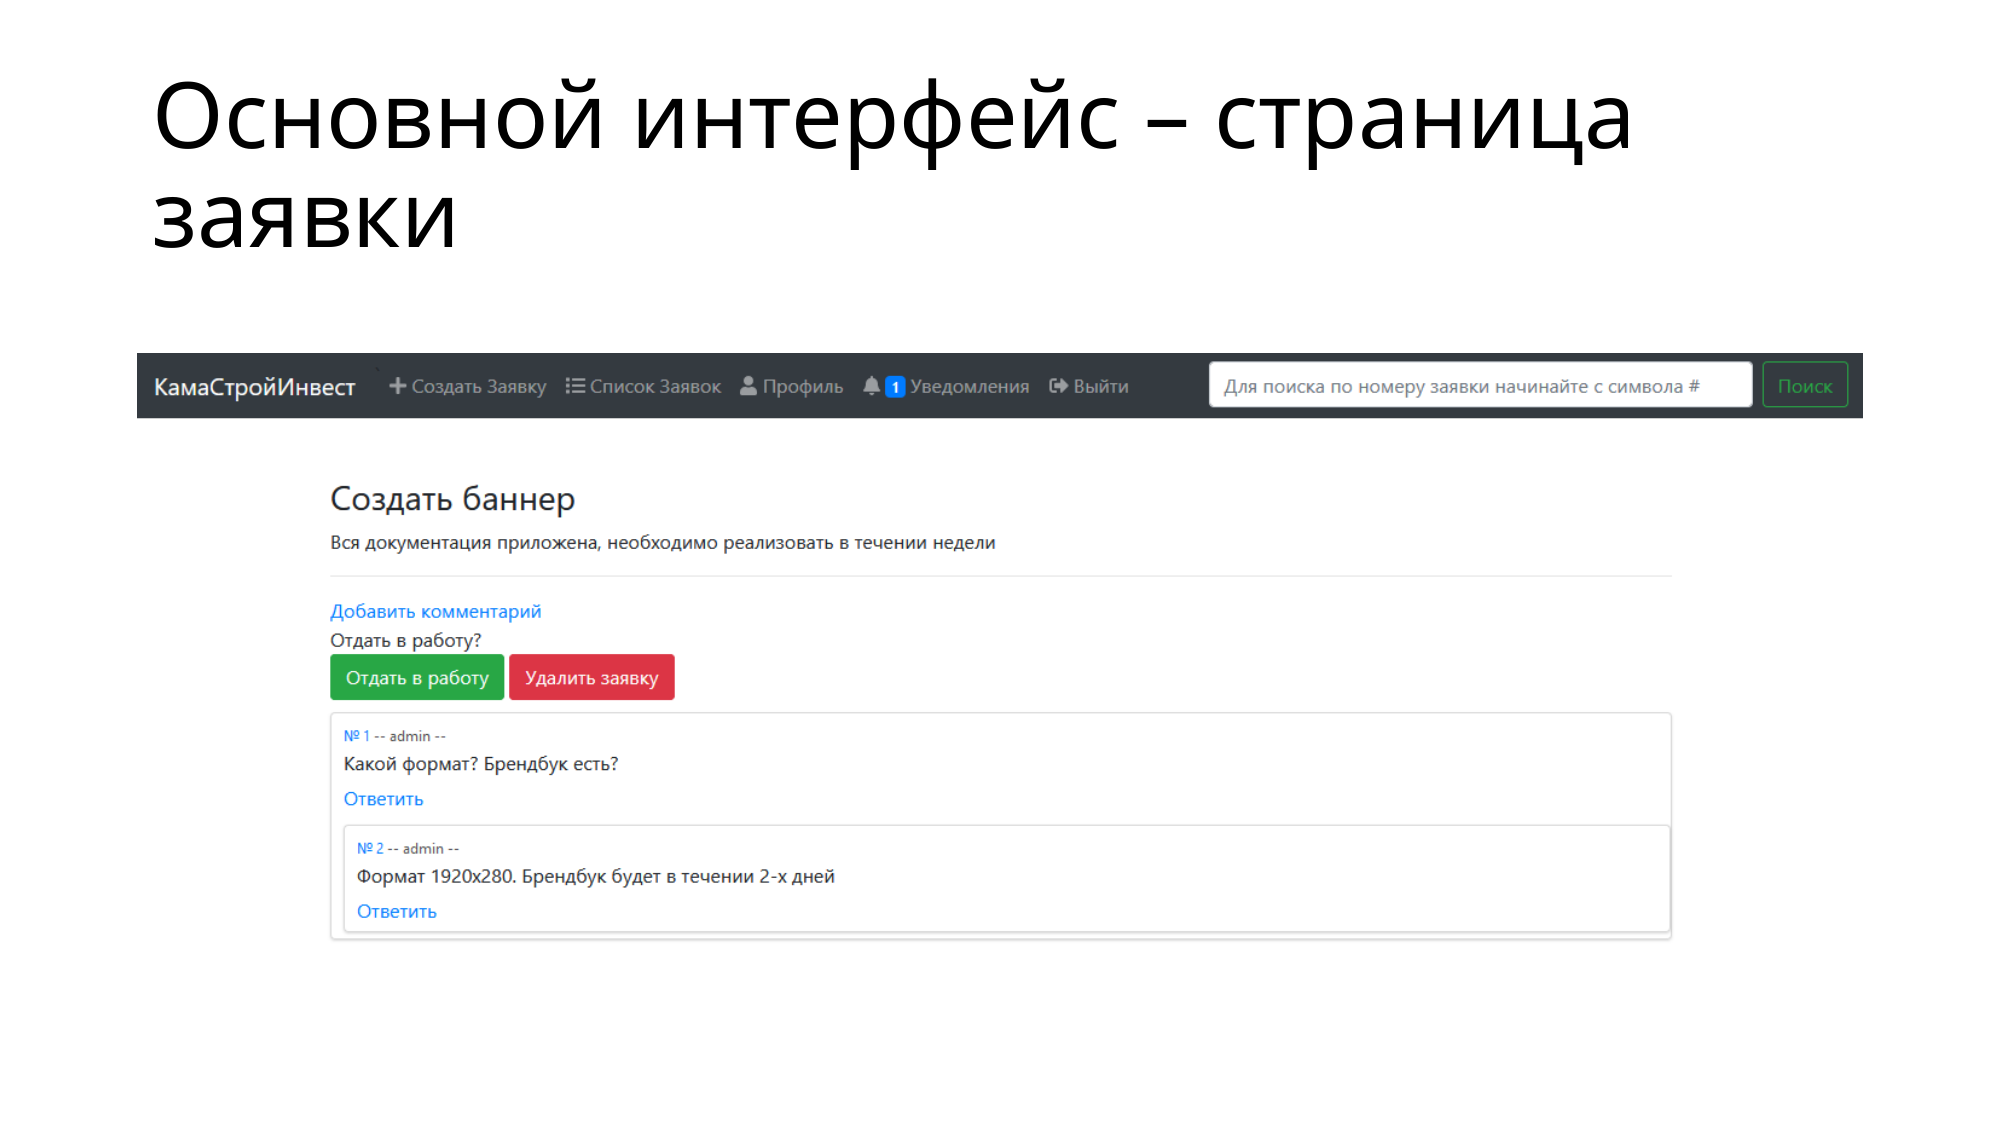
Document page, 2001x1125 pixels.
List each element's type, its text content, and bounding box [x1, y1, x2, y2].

title Основной интерфейс – страница заявки [137, 59, 1863, 278]
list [137, 353, 1863, 959]
